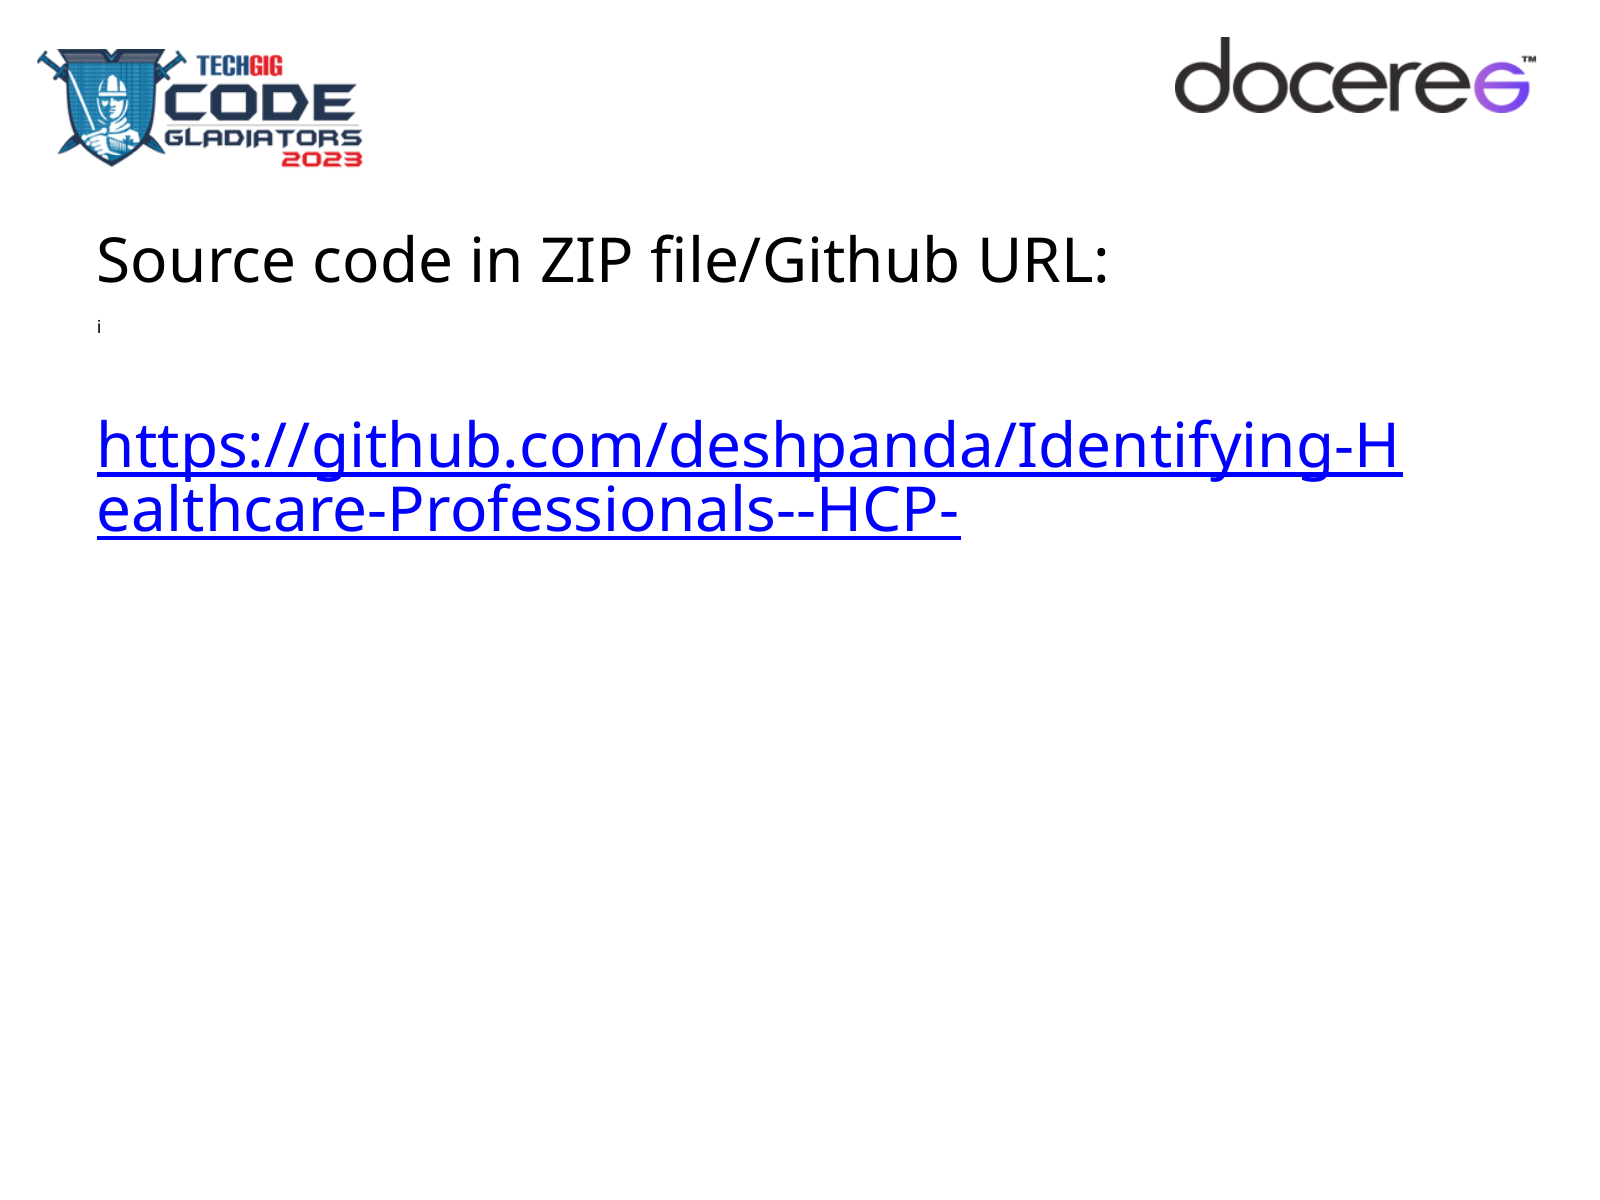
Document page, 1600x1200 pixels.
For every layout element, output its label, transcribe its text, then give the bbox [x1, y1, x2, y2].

text_box [1175, 37, 1537, 113]
text_box Source code in ZIP file/Github URL: i [96, 219, 1503, 402]
text_box https://github.com/deshpanda/Identifying-Healthcare-Professionals--HCP- [96, 404, 1410, 491]
text_box [37, 49, 365, 170]
